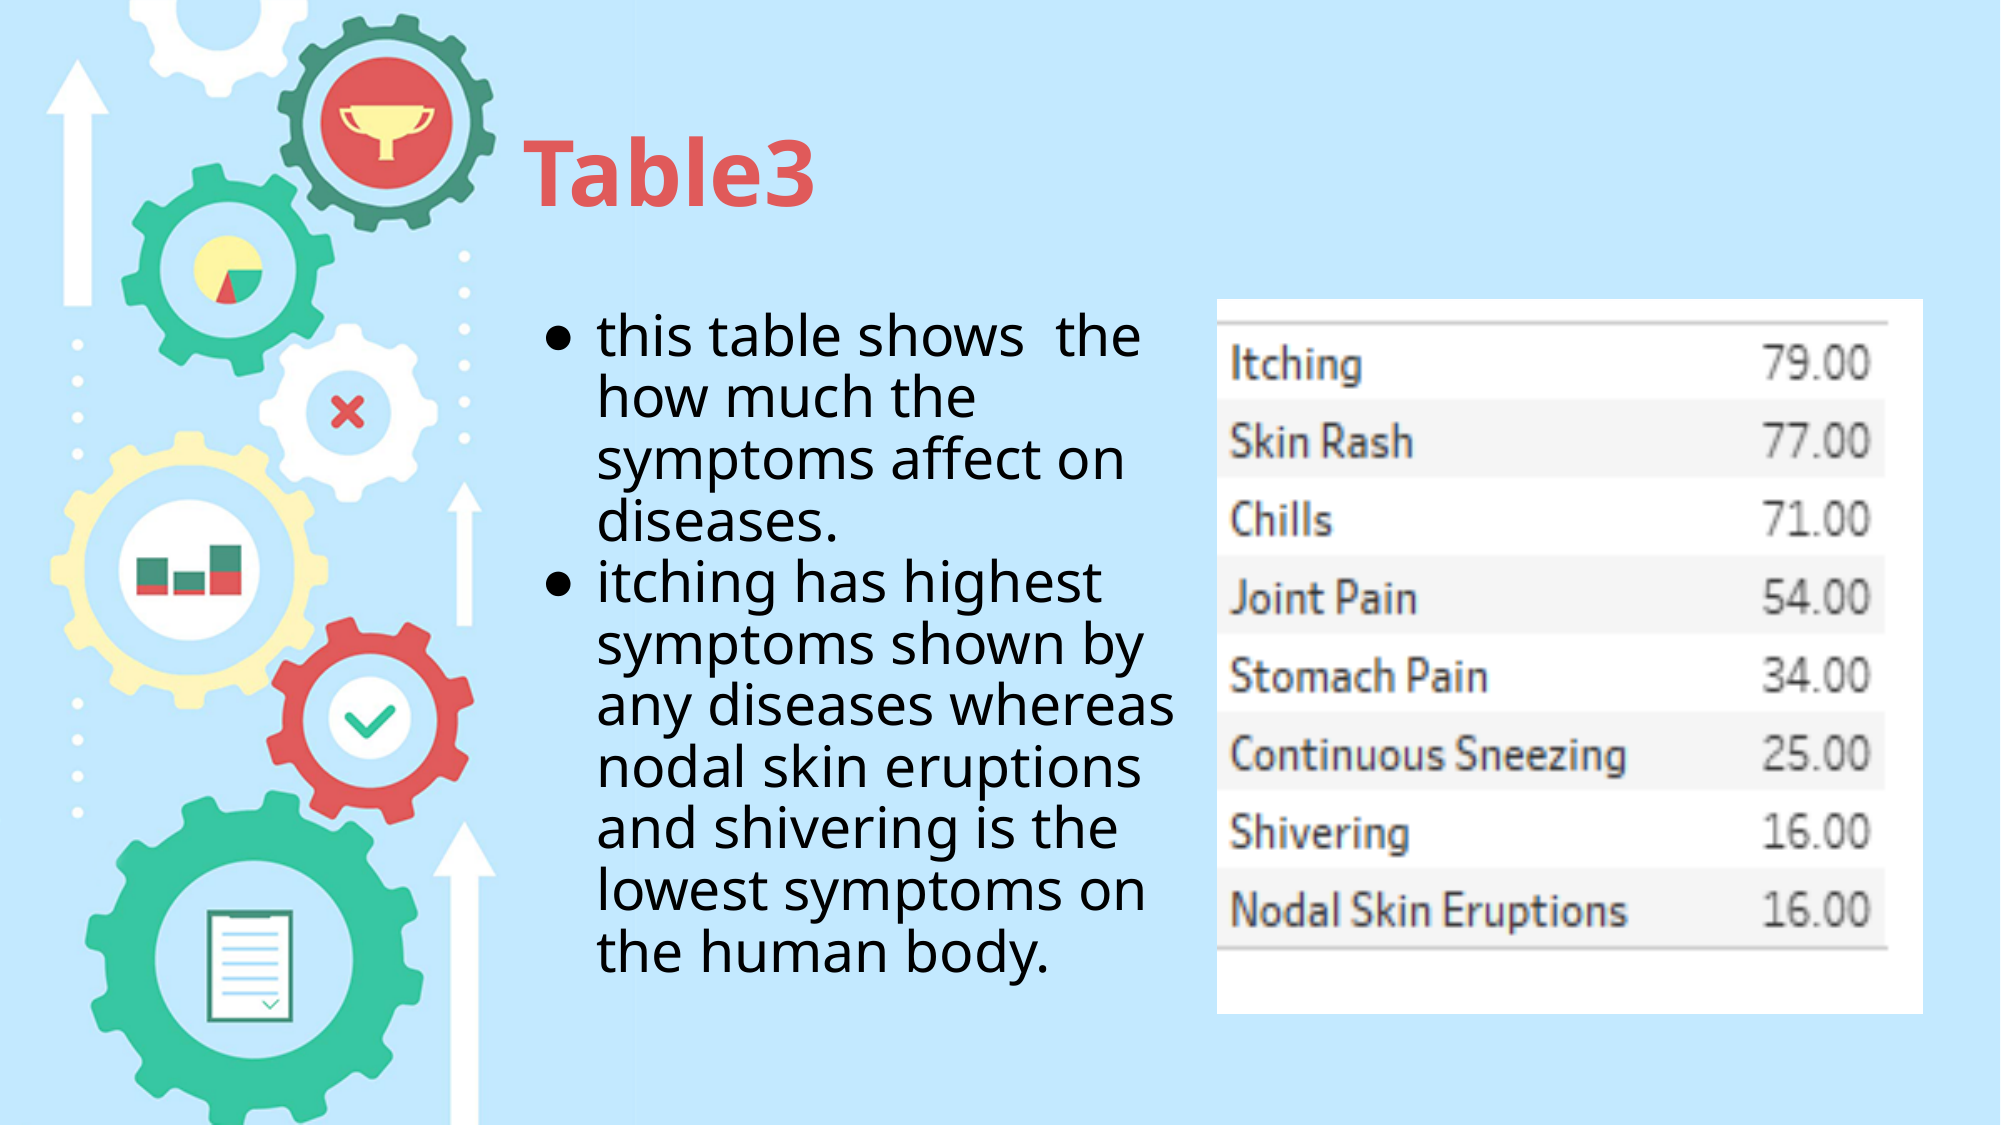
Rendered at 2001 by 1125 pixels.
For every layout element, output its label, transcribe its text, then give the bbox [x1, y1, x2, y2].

title Table3 [507, 68, 1923, 286]
picture [0, 0, 2001, 1125]
list this table shows the how much the symptoms affect on diseases. itching has highest symptoms shown by any diseases whereas nodal skin eruptions and shivering is the lowest symptoms on the human body. [507, 299, 1198, 1014]
